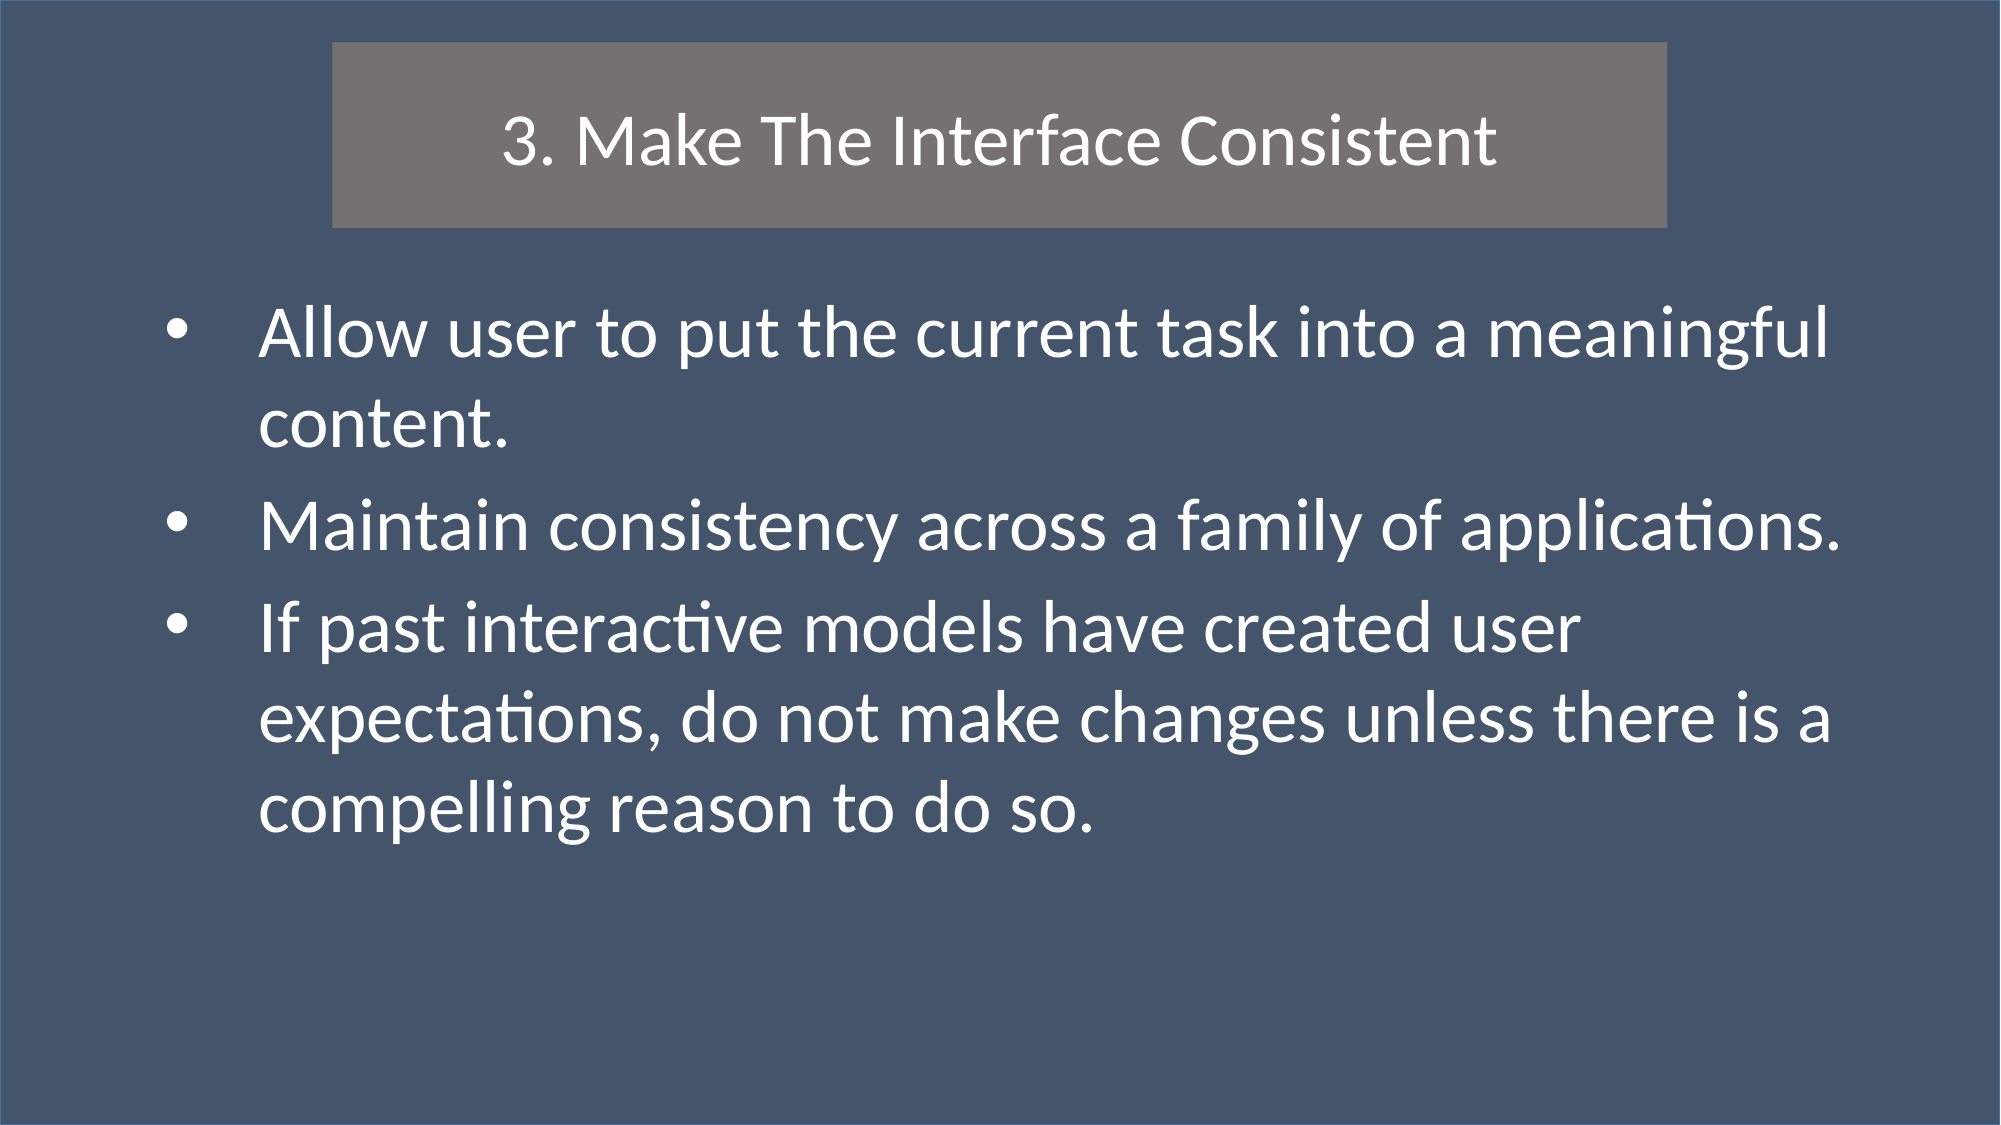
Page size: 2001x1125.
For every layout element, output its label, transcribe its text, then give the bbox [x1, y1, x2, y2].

text_box Allow user to put the current task into a meaningful content. Maintain consistency across a family of applications. If past interactive models have created user expectations, do not make changes unless there is a compelling reason to do so. [0, 0, 2000, 1125]
text_box 3. Make The Interface Consistent [331, 41, 1668, 229]
